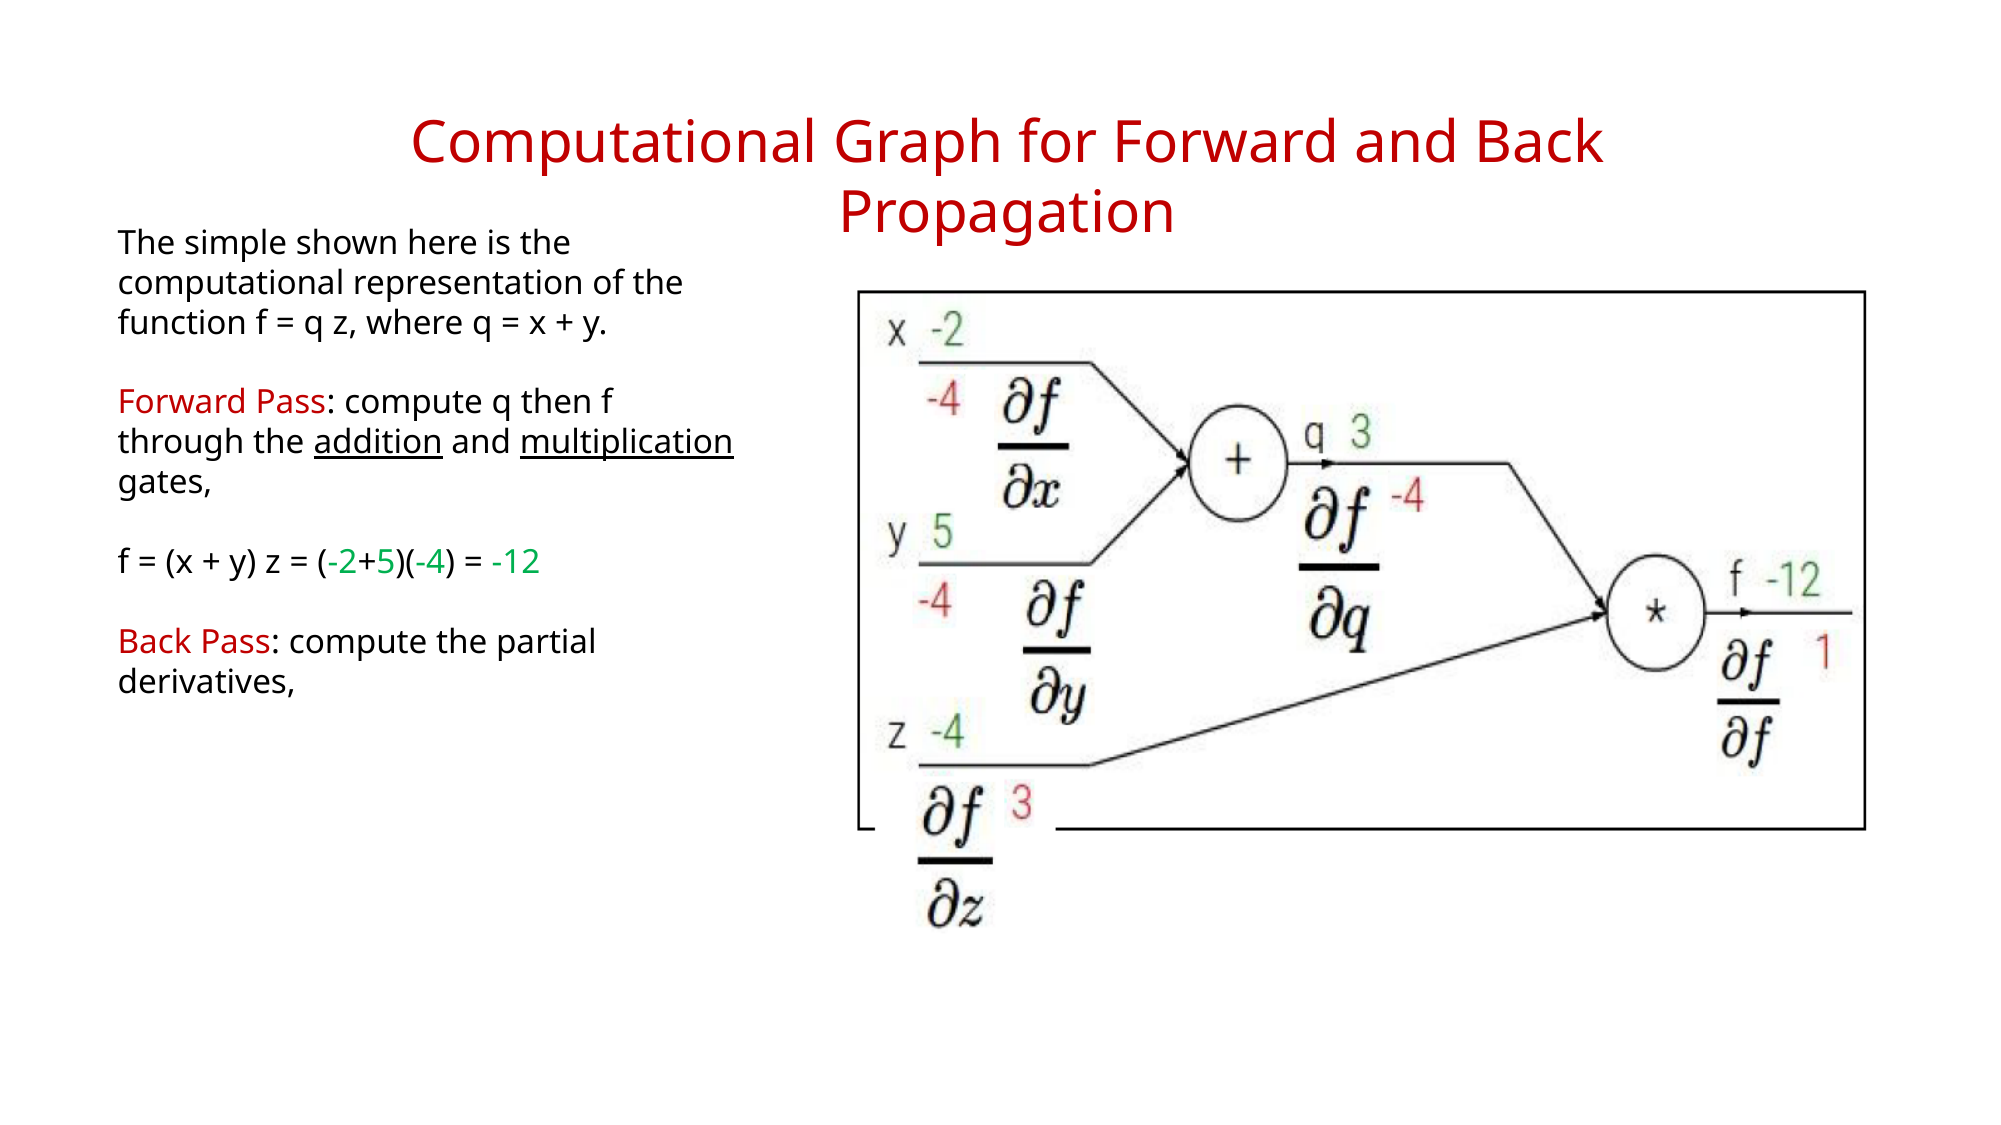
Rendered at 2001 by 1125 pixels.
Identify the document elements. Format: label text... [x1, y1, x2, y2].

picture [845, 273, 1875, 936]
text_box Computational Graph for Forward and Back Propagation [273, 97, 1742, 252]
